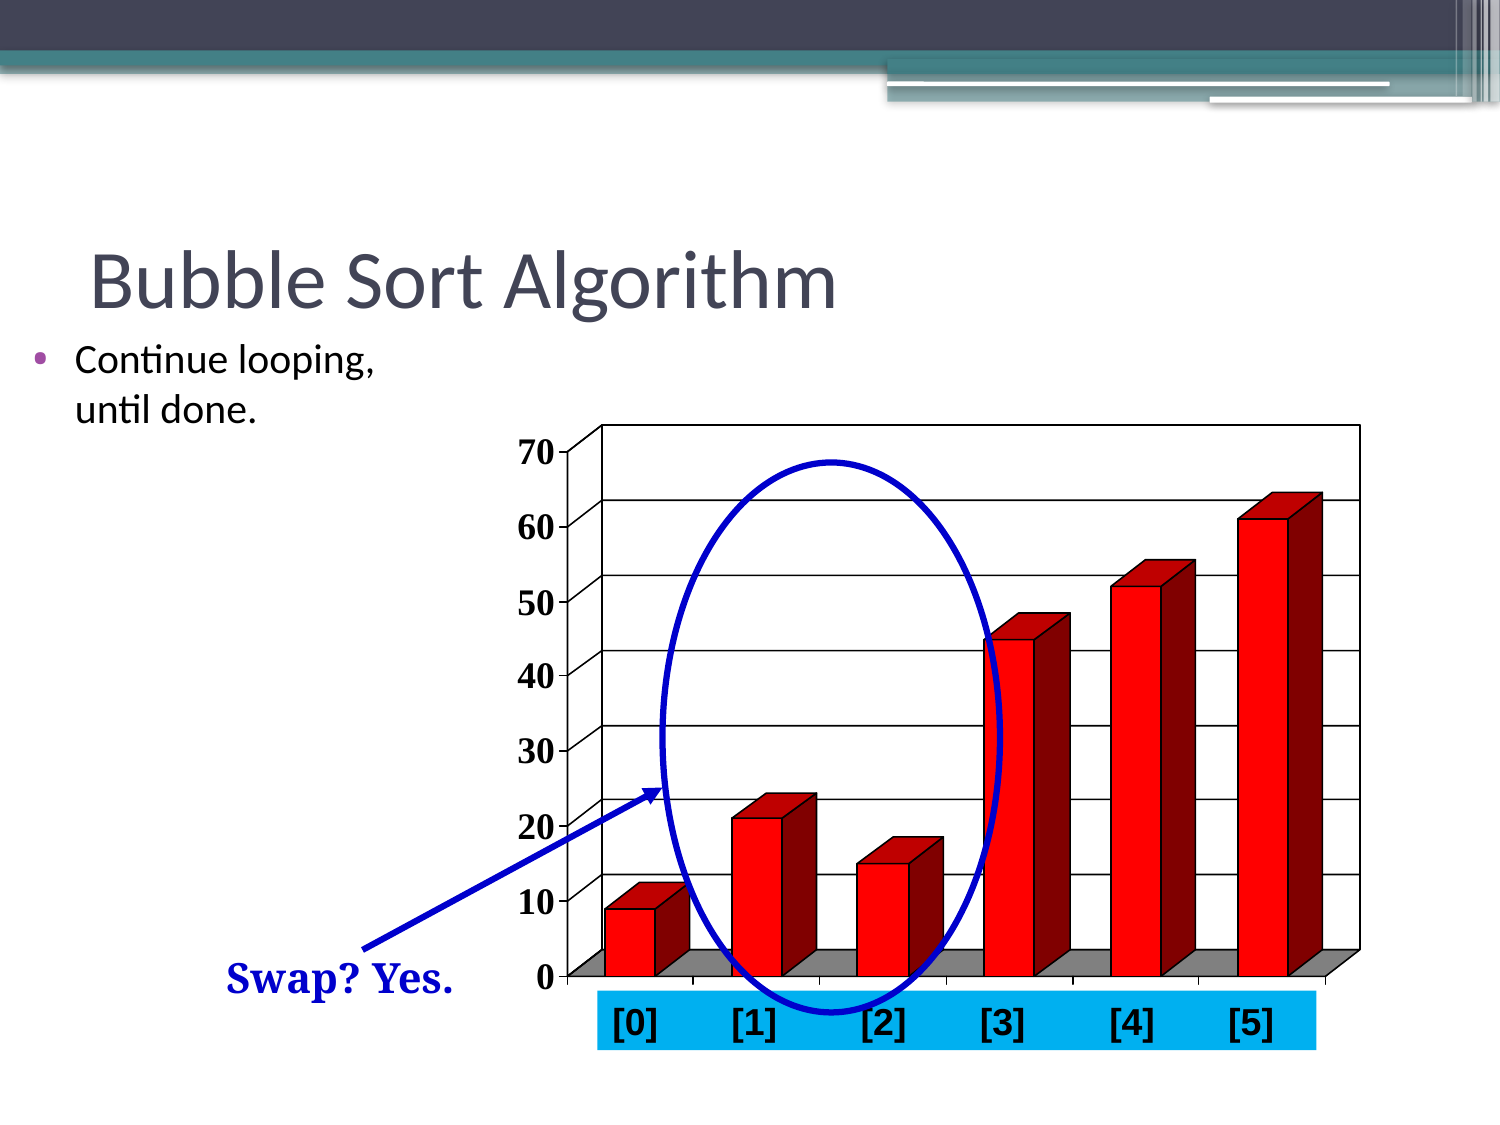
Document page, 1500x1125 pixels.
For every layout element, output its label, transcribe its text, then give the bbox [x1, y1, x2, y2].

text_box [465, 398, 1467, 1066]
list Continue looping, until done. [0, 324, 450, 1093]
text_box Swap? Yes. [211, 944, 458, 1010]
title Bubble Sort Algorithm [75, 187, 1425, 363]
